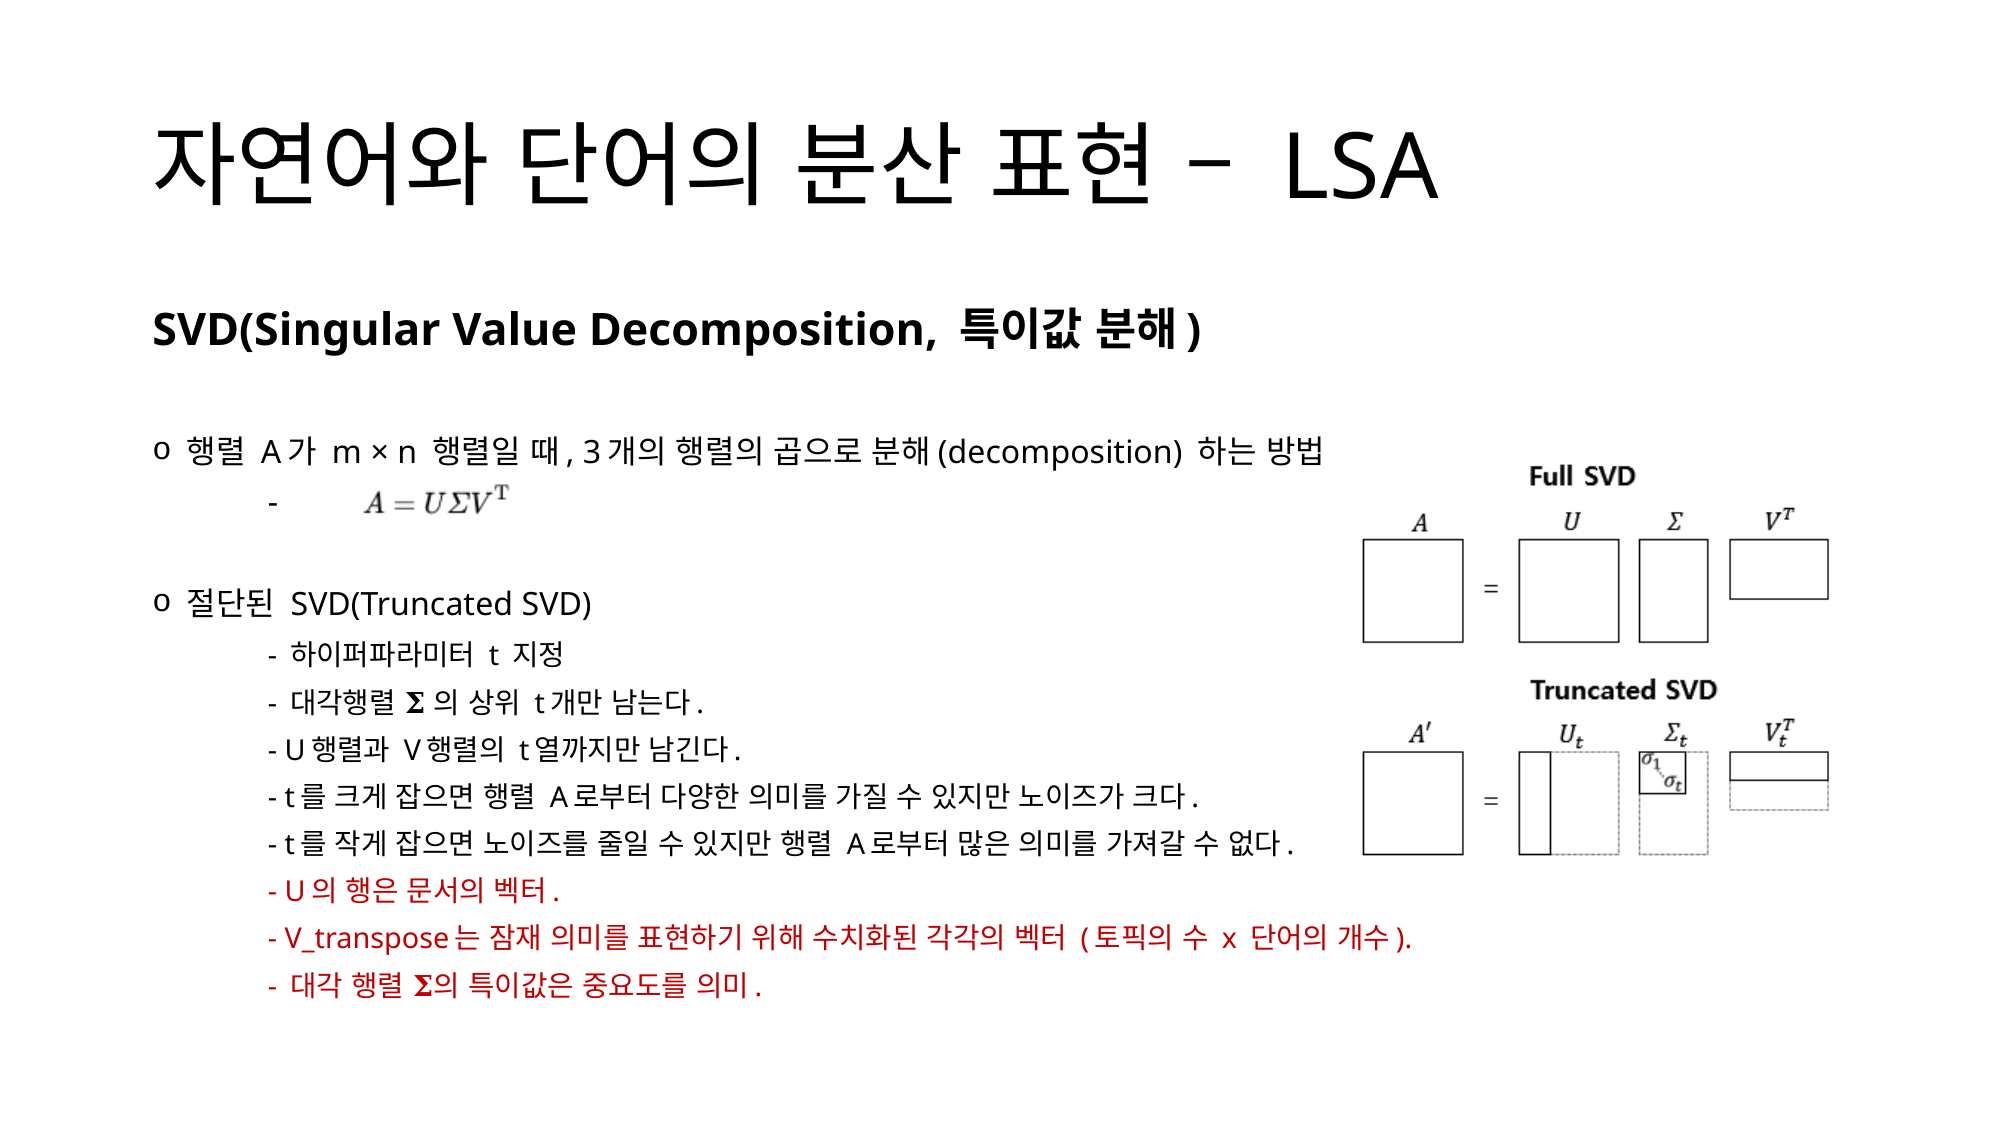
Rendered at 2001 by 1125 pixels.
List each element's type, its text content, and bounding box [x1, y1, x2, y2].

title 자연어와 단어의 분산 표현 – LSA [137, 59, 1863, 278]
list SVD(Singular Value Decomposition, 특이값 분해) 행렬 A가 m × n 행렬일 때, 3개의 행렬의 곱으로 분해(decomposition) 하는 방법 - 절단된 SVD(Truncated SVD) - 하이퍼파라미터 t 지정 - 대각행렬 𝚺 의 상위 t개만 남는다. - U행렬과 V행렬의 t열까지만 남긴다. - t를 크게 잡으면 행렬 A로부터 다양한 의미를 가질 수 있지만 노이즈가 크다. - t를 작게 잡으면 노이즈를 줄일 수 있지만 행렬 A로부터 많은 의미를 가져갈 수 없다. - U의 행은 문서의 벡터. - V_transpose는 잠재 의미를 표현하기 위해 수치화된 각각의 벡터 (토픽의 수 x 단어의 개수). - 대각 행렬 𝚺의 특이값은 중요도를 의미. [137, 299, 1863, 1014]
picture [340, 478, 531, 525]
picture [1360, 456, 1832, 857]
